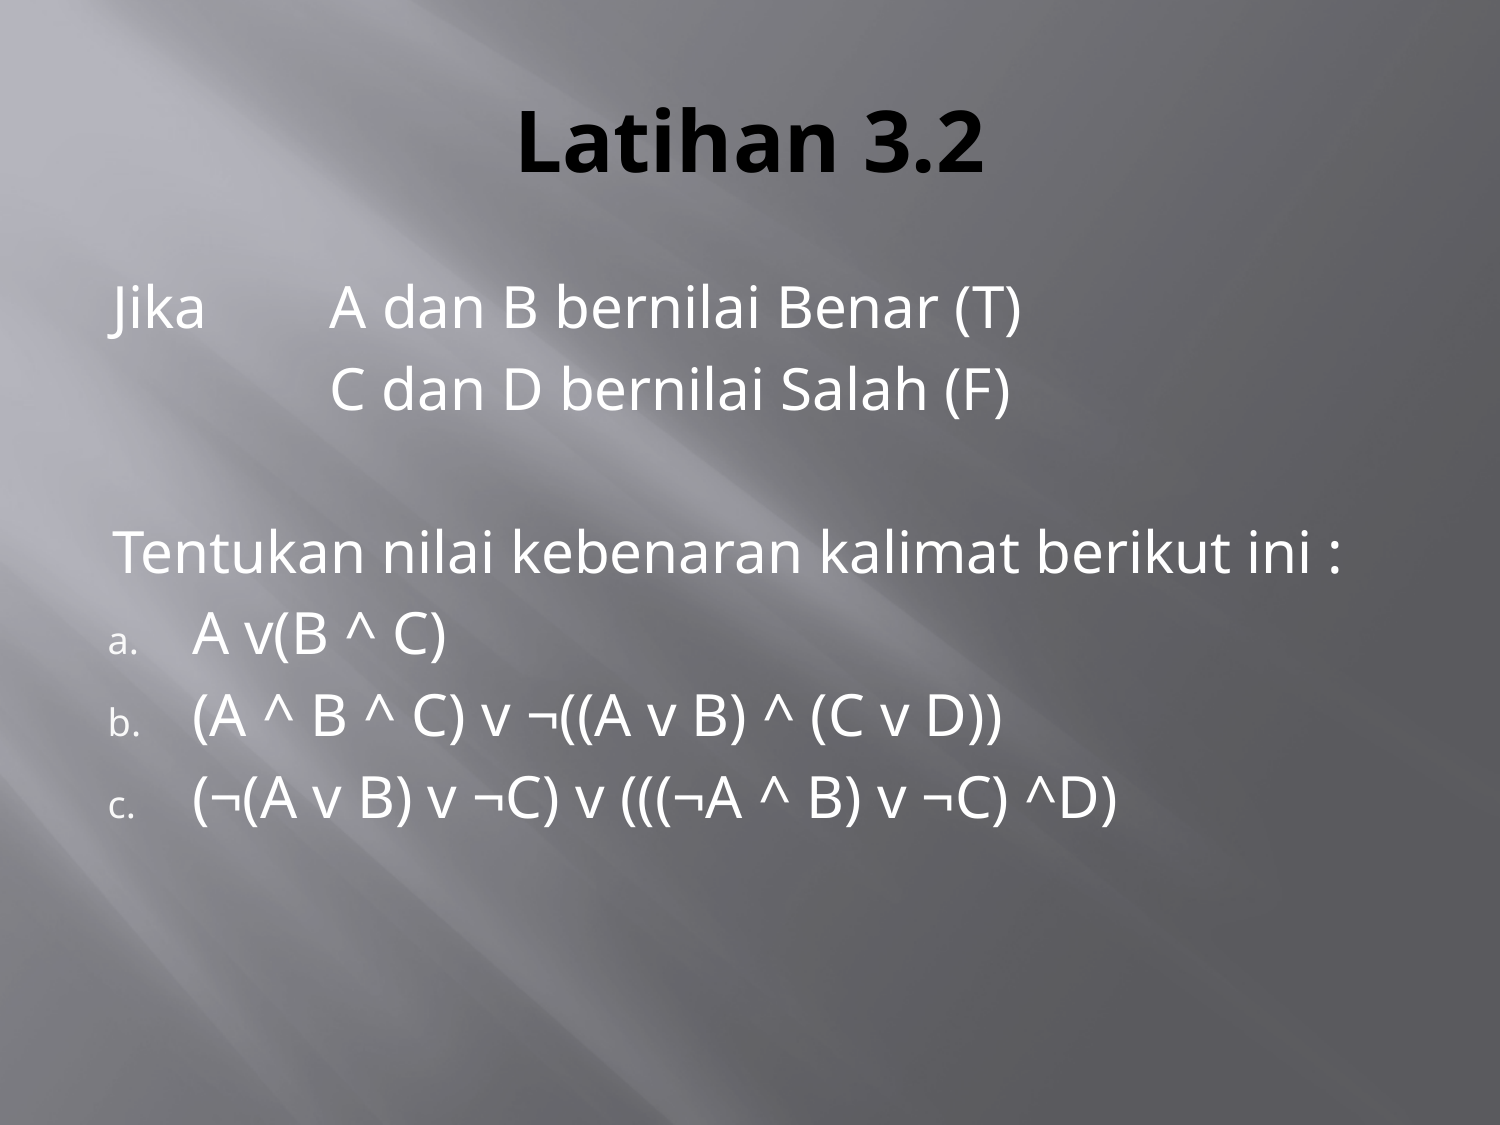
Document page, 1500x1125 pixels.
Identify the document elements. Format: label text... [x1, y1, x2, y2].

list Jika A dan B bernilai Benar (T) C dan D bernilai Salah (F) Tentukan nilai kebenaran kalimat berikut ini : A v(B ^ C) (A ^ B ^ C) v ¬((A v B) ^ (C v D)) (¬(A v B) v ¬C) v (((¬A ^ B) v ¬C) ^D) [75, 262, 1425, 1035]
title Latihan 3.2 [75, 45, 1425, 233]
